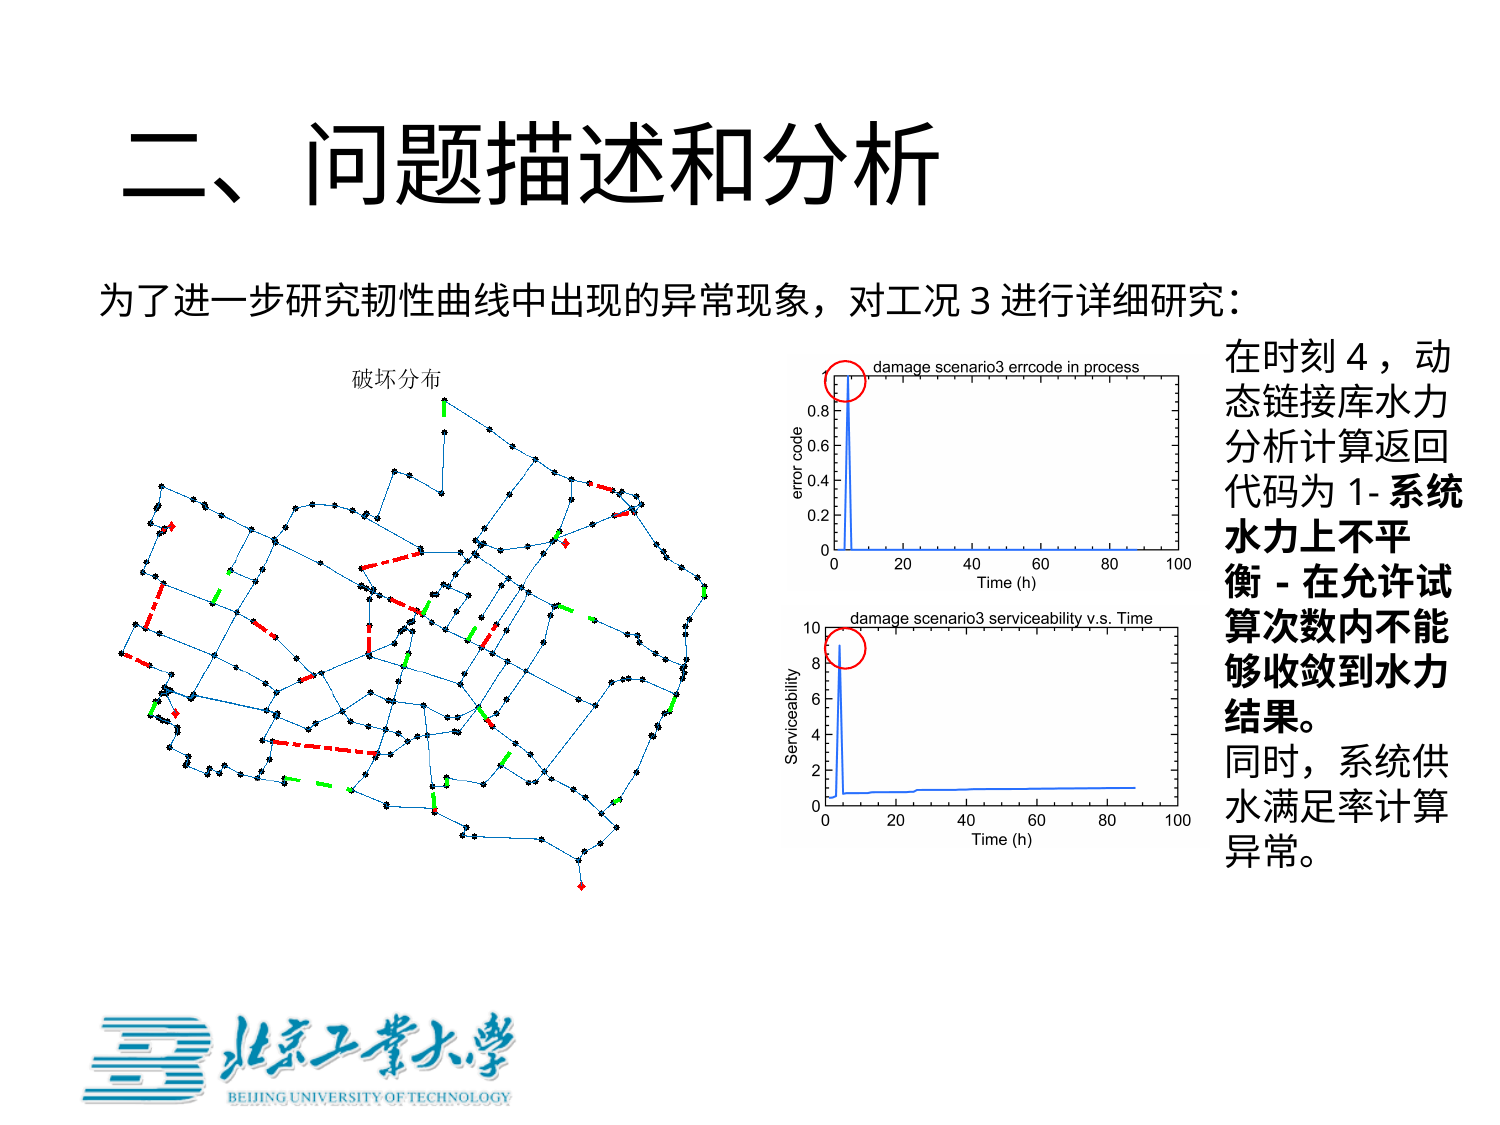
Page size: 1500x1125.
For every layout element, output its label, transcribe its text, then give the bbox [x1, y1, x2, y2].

picture [781, 605, 1210, 848]
picture [67, 1001, 561, 1125]
title 二、问题描述和分析 [103, 59, 1397, 278]
picture [92, 347, 729, 912]
picture [787, 354, 1210, 591]
text_box 在时刻4，动态链接库水力分析计算返回代码为1-系统水力上不平衡-在允许试算次数内不能够收敛到水力结果。 同时，系统供水满足率计算异常。 [1224, 333, 1468, 874]
text_box 为了进一步研究韧性曲线中出现的异常现象，对工况3进行详细研究： [98, 277, 1263, 323]
